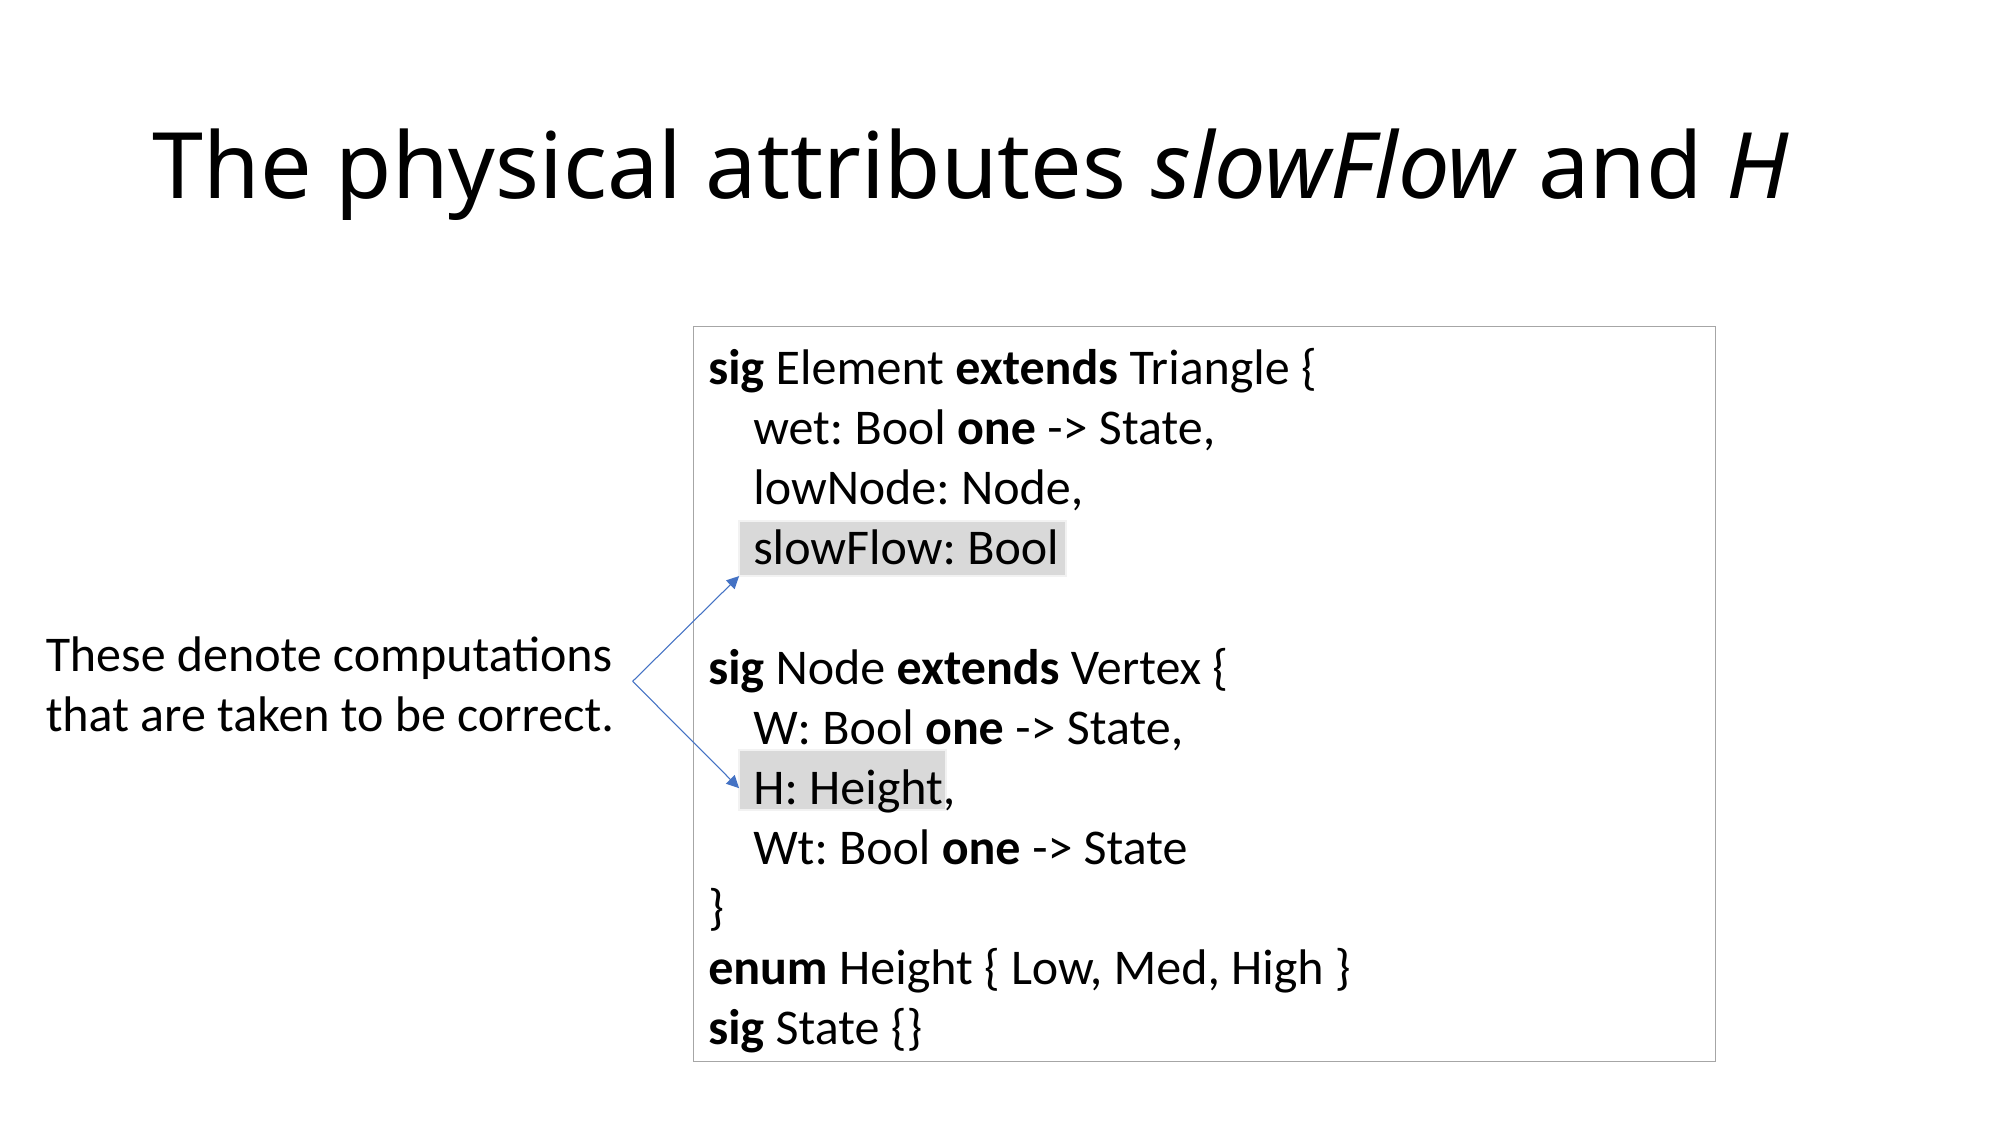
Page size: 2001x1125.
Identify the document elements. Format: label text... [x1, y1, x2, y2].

text_box These denote computations that are taken to be correct. [31, 613, 632, 749]
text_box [632, 682, 740, 789]
text_box sig Element extends Triangle { wet: Bool one -> State, lowNode: Node, slowFlow: Bool sig Node extends Vertex { W: Bool one -> State, H: Height, Wt: Bool one -> State } enum Height { Low, Med, High } sig State {} [693, 326, 1716, 1062]
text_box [632, 575, 740, 682]
title The physical attributes slowFlow and H [137, 59, 1863, 278]
